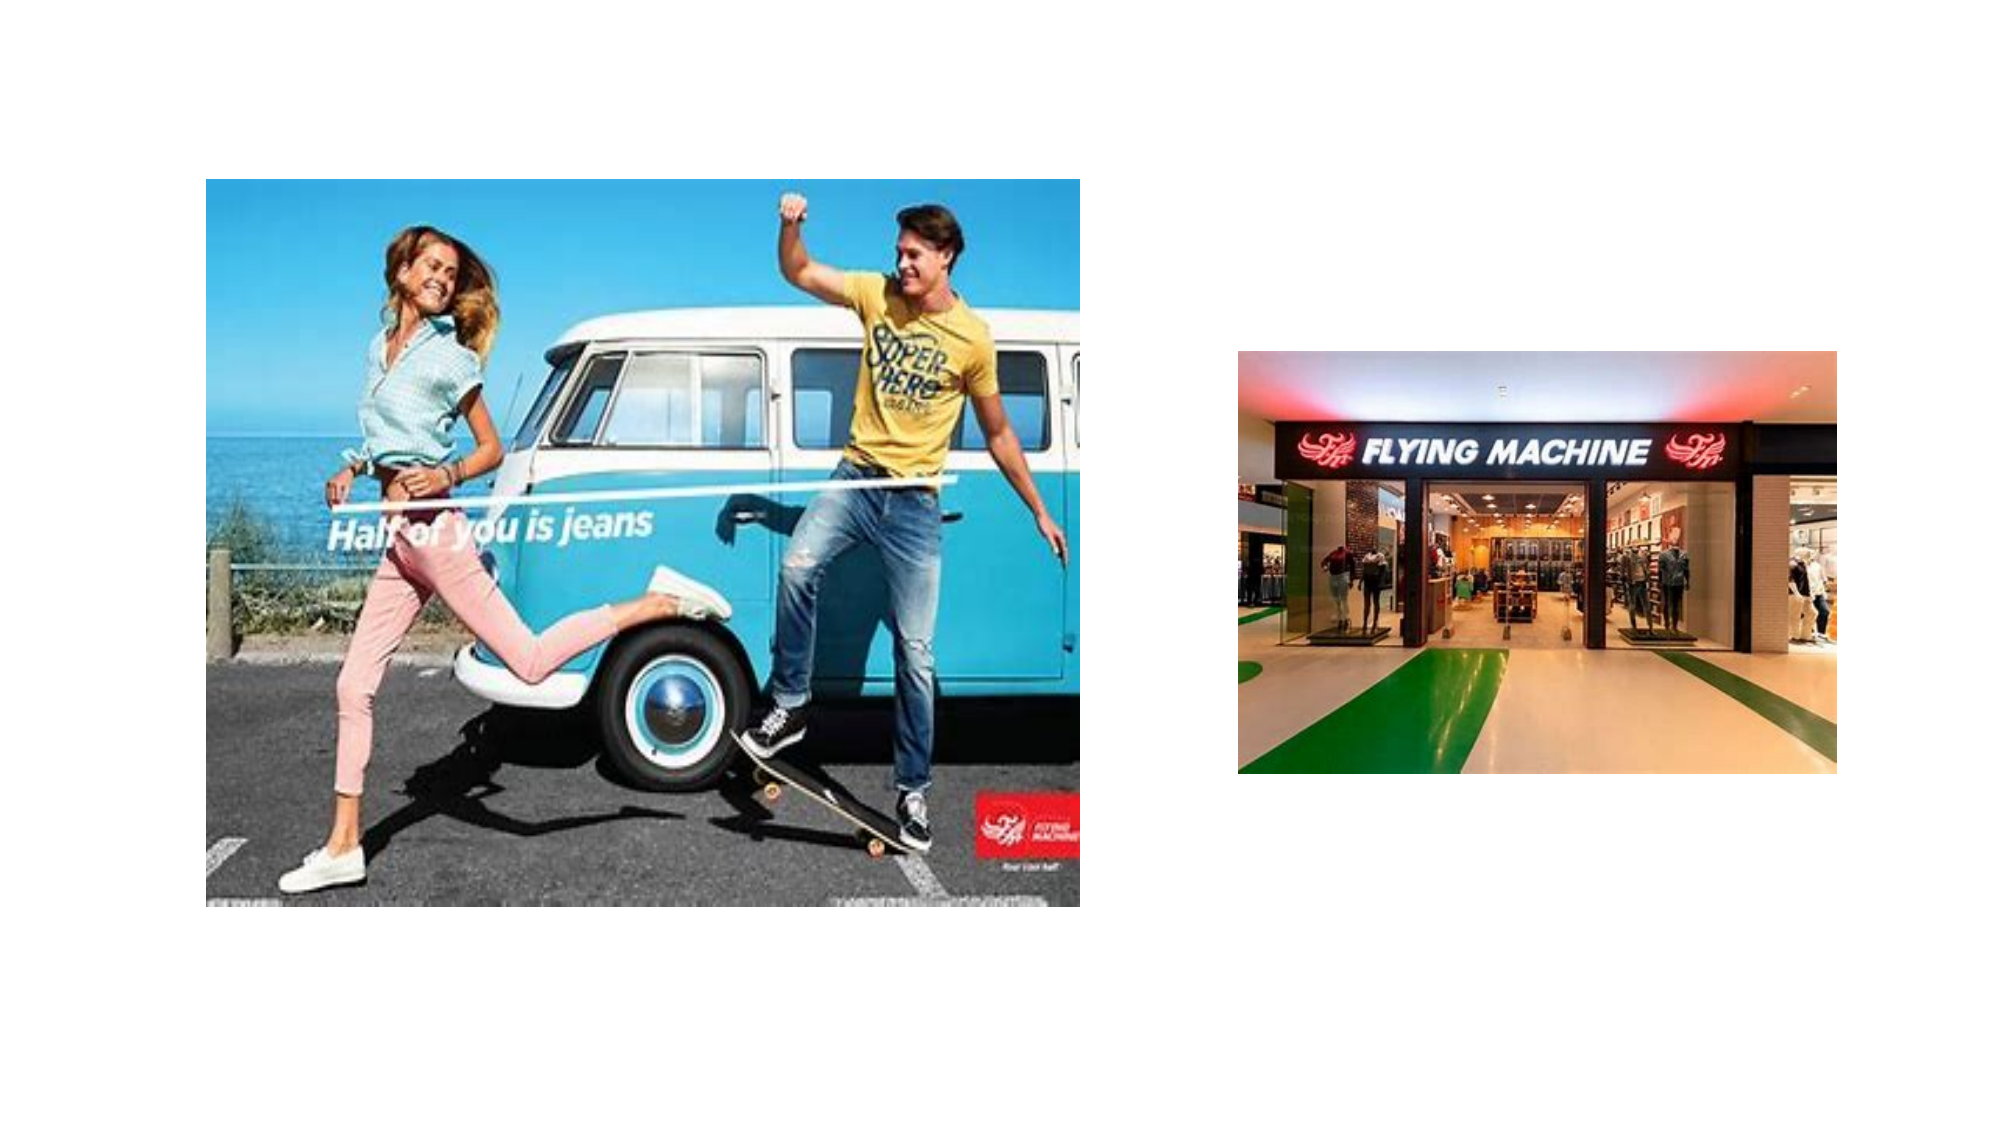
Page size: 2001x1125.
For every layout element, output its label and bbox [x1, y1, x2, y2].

picture [206, 179, 1080, 908]
picture [1238, 351, 1837, 774]
